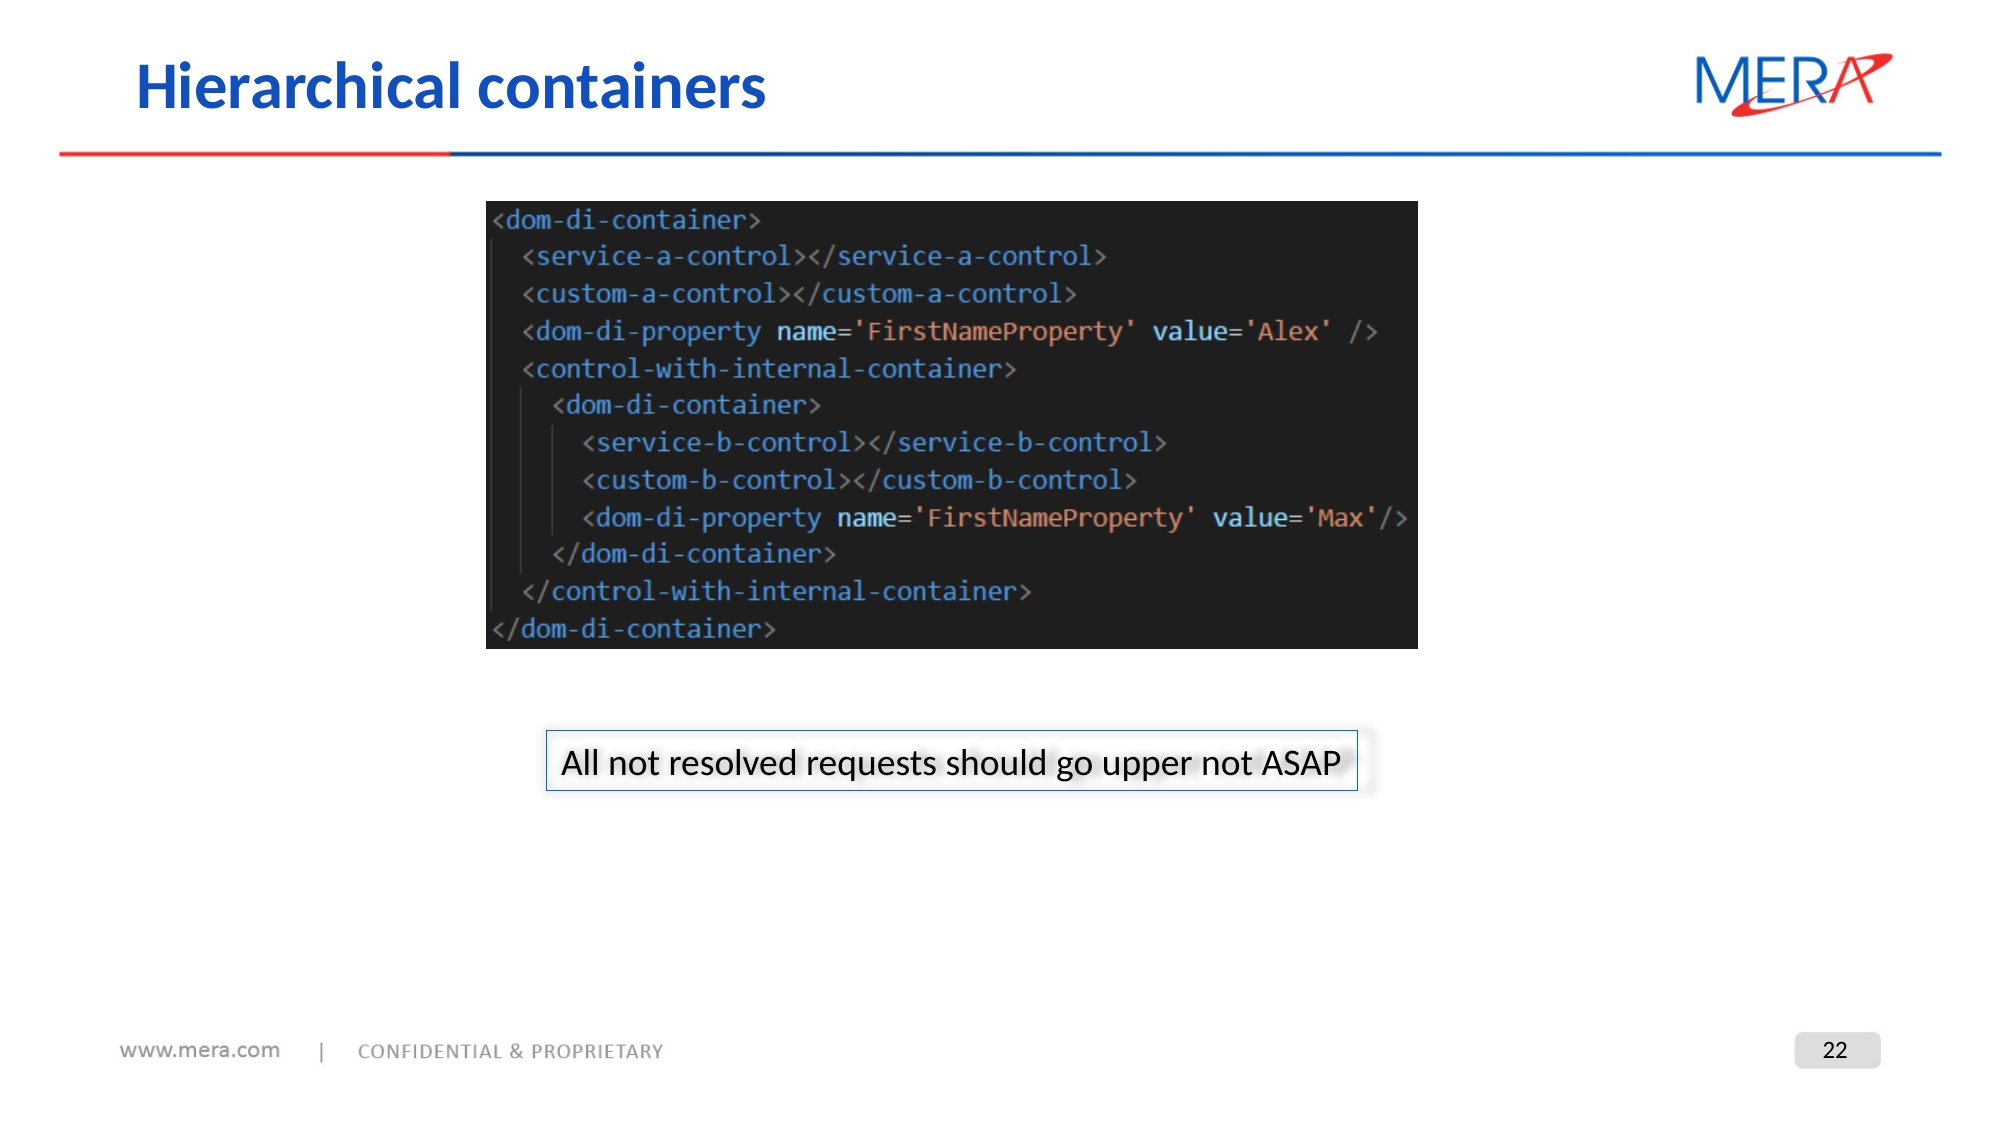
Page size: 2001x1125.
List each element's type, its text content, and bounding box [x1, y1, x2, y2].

list Hierarchical containers [121, 43, 1568, 119]
picture [0, 0, 2001, 1125]
text_box All not resolved requests should go upper not ASAP [546, 730, 1358, 791]
